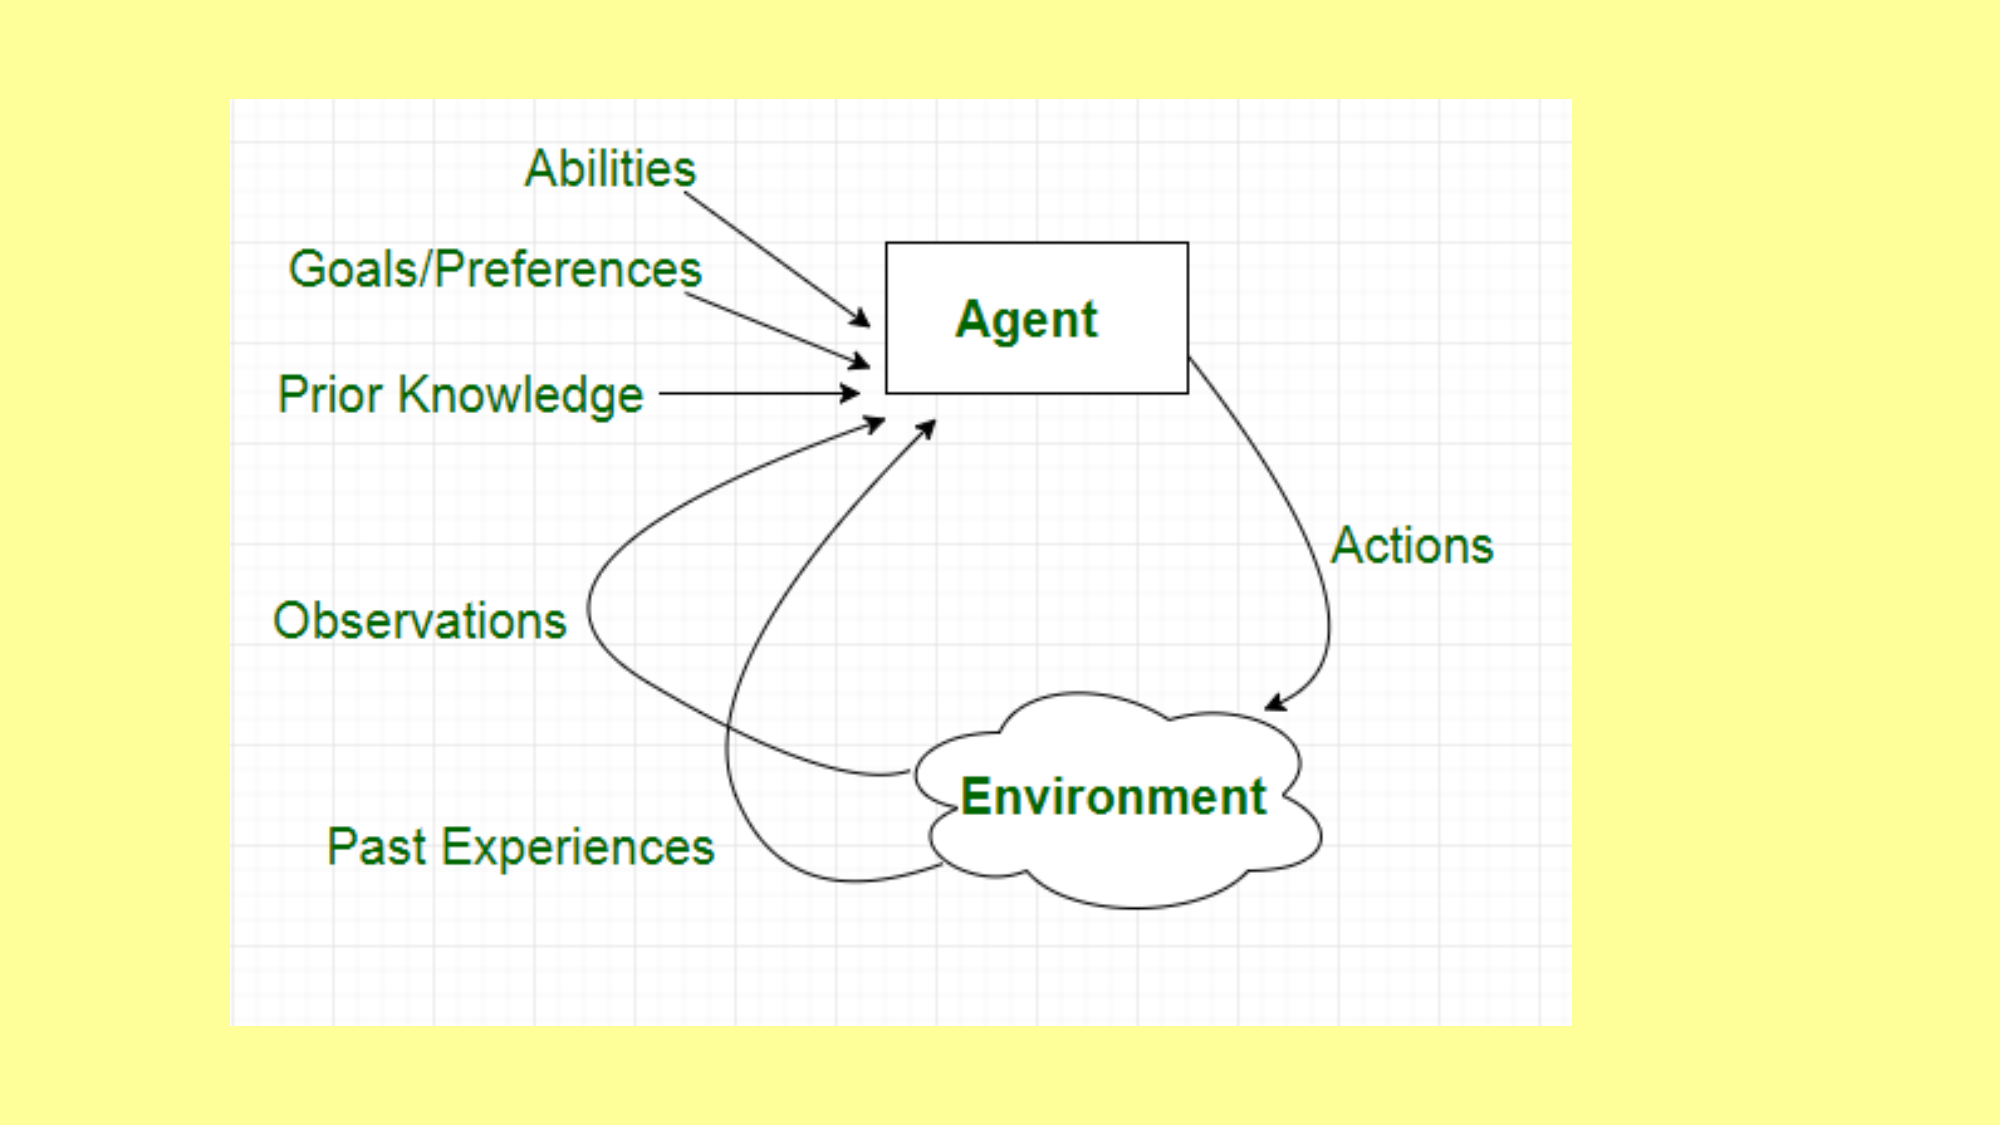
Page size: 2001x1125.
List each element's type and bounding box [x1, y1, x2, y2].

list [229, 99, 1572, 1026]
